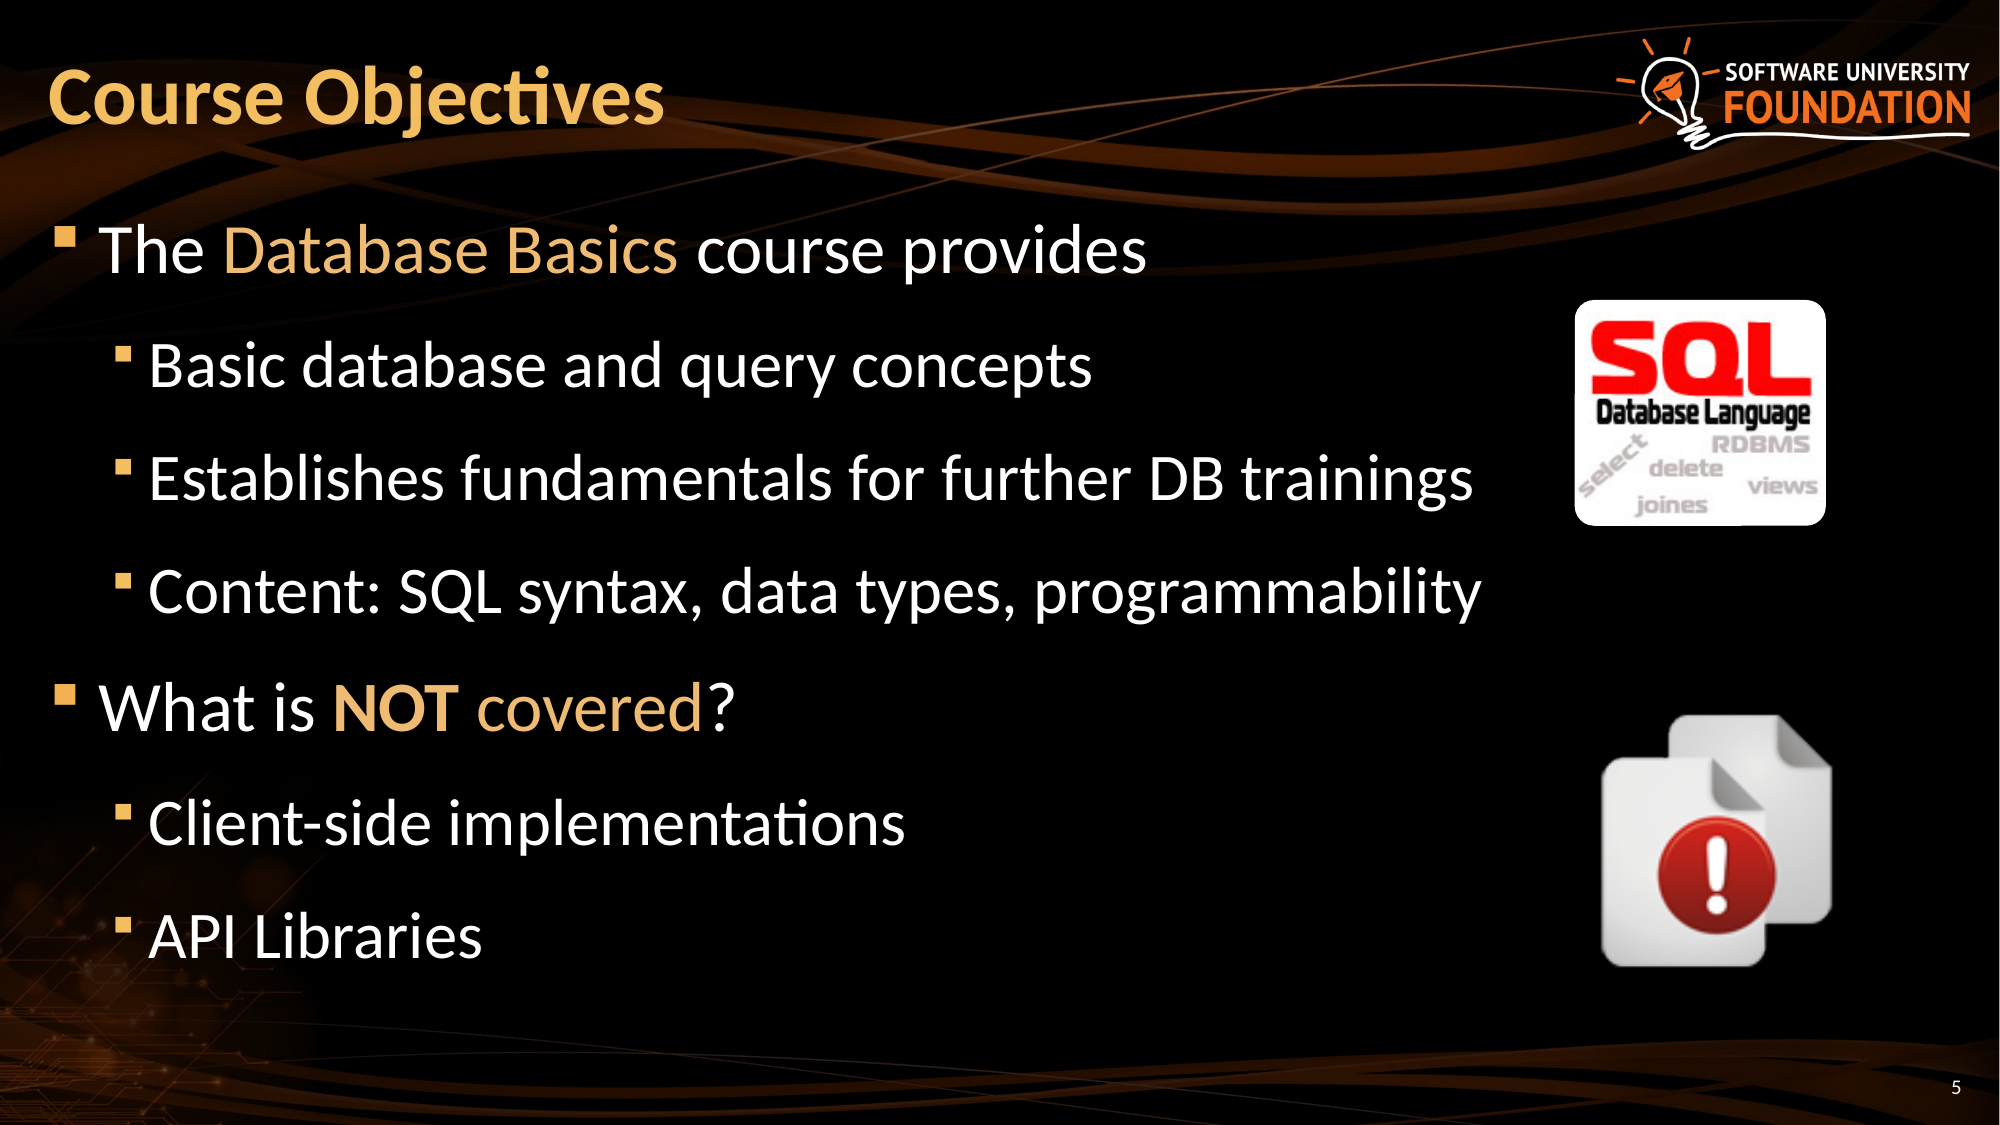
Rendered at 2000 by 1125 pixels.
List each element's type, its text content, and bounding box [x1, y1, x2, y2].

title Course Objectives [30, 6, 1602, 189]
picture [0, 0, 2000, 1125]
list The Database Basics course provides Basic database and query concepts Establishes fundamentals for further DB trainings Content: SQL syntax, data types, programmability What is NOT covered? Client-side implementations API Libraries [31, 189, 1538, 1103]
slide_number 5 [1897, 1070, 1968, 1103]
